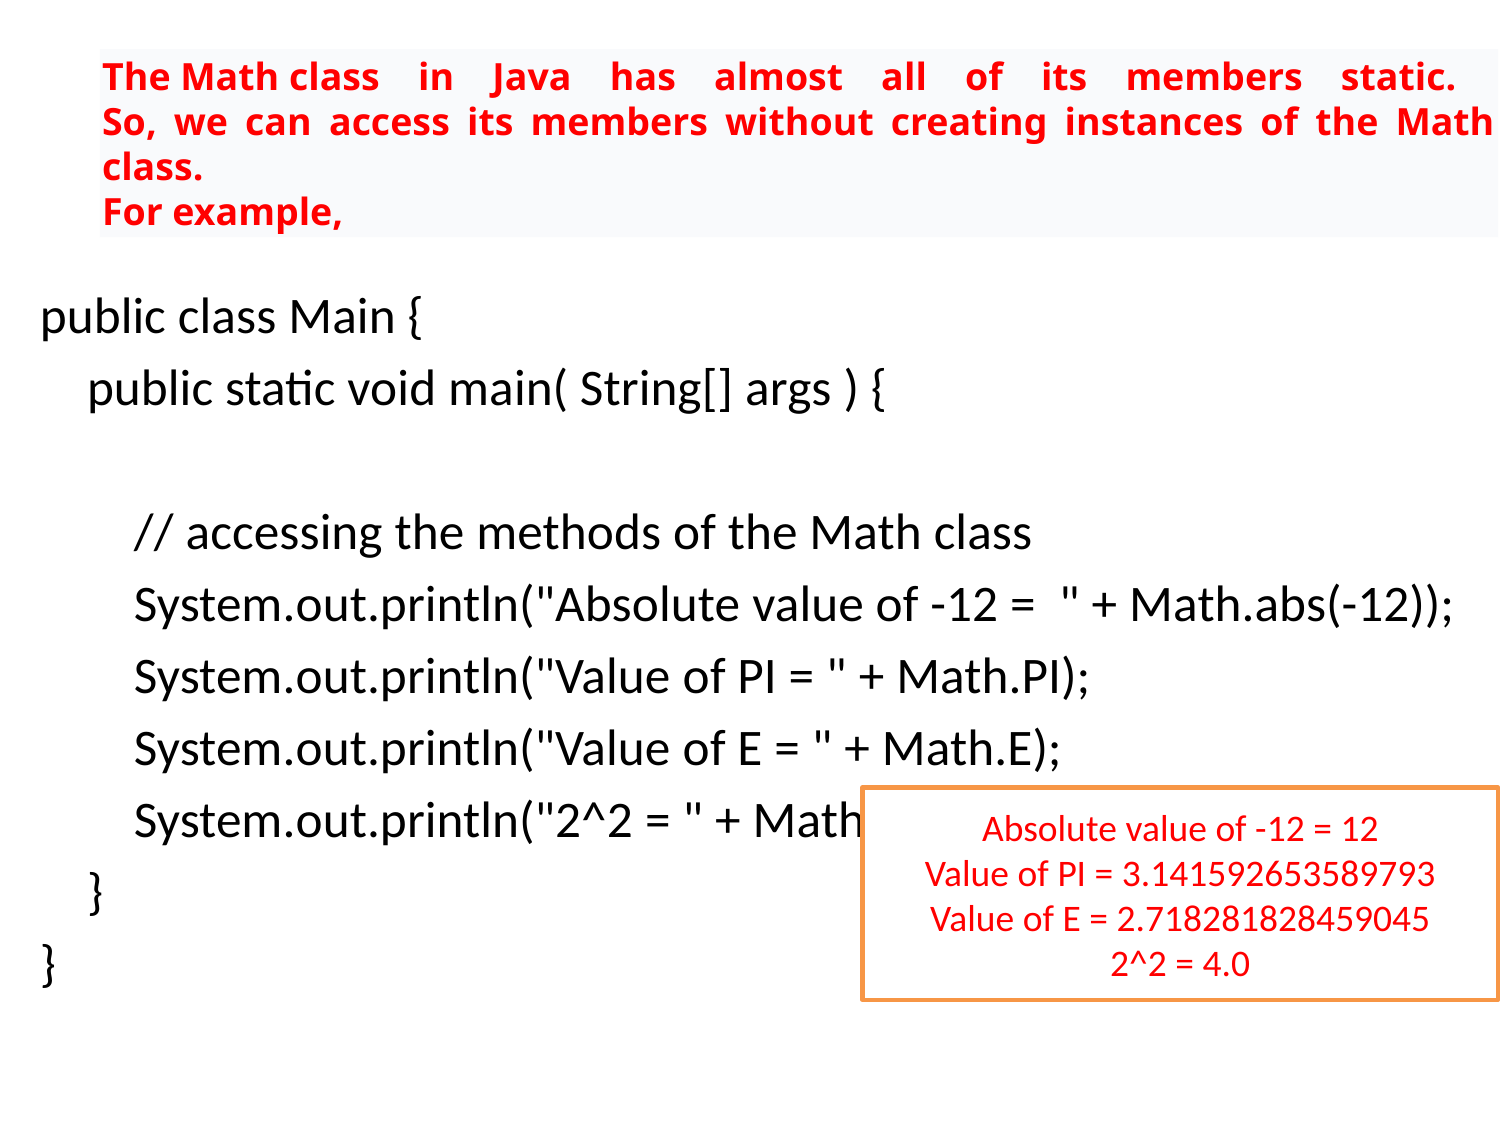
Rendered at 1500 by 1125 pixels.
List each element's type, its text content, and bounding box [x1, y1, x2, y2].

text_box Absolute value of -12 = 12 Value of PI = 3.141592653589793 Value of E = 2.718281828459045 2^2 = 4.0 [860, 785, 1500, 1002]
list public class Main { public static void main( String[] args ) { // accessing the methods of the Math class System.out.println("Absolute value of -12 = " + Math.abs(-12)); System.out.println("Value of PI = " + Math.PI); System.out.println("Value of E = " + Math.E); System.out.println("2^2 = " + Math.pow(2,2)); } } [24, 275, 1499, 1005]
title The Math class in Java has almost all of its members static. So, we can access its members without creating instances of the Math class. For example, [99, 49, 1499, 238]
